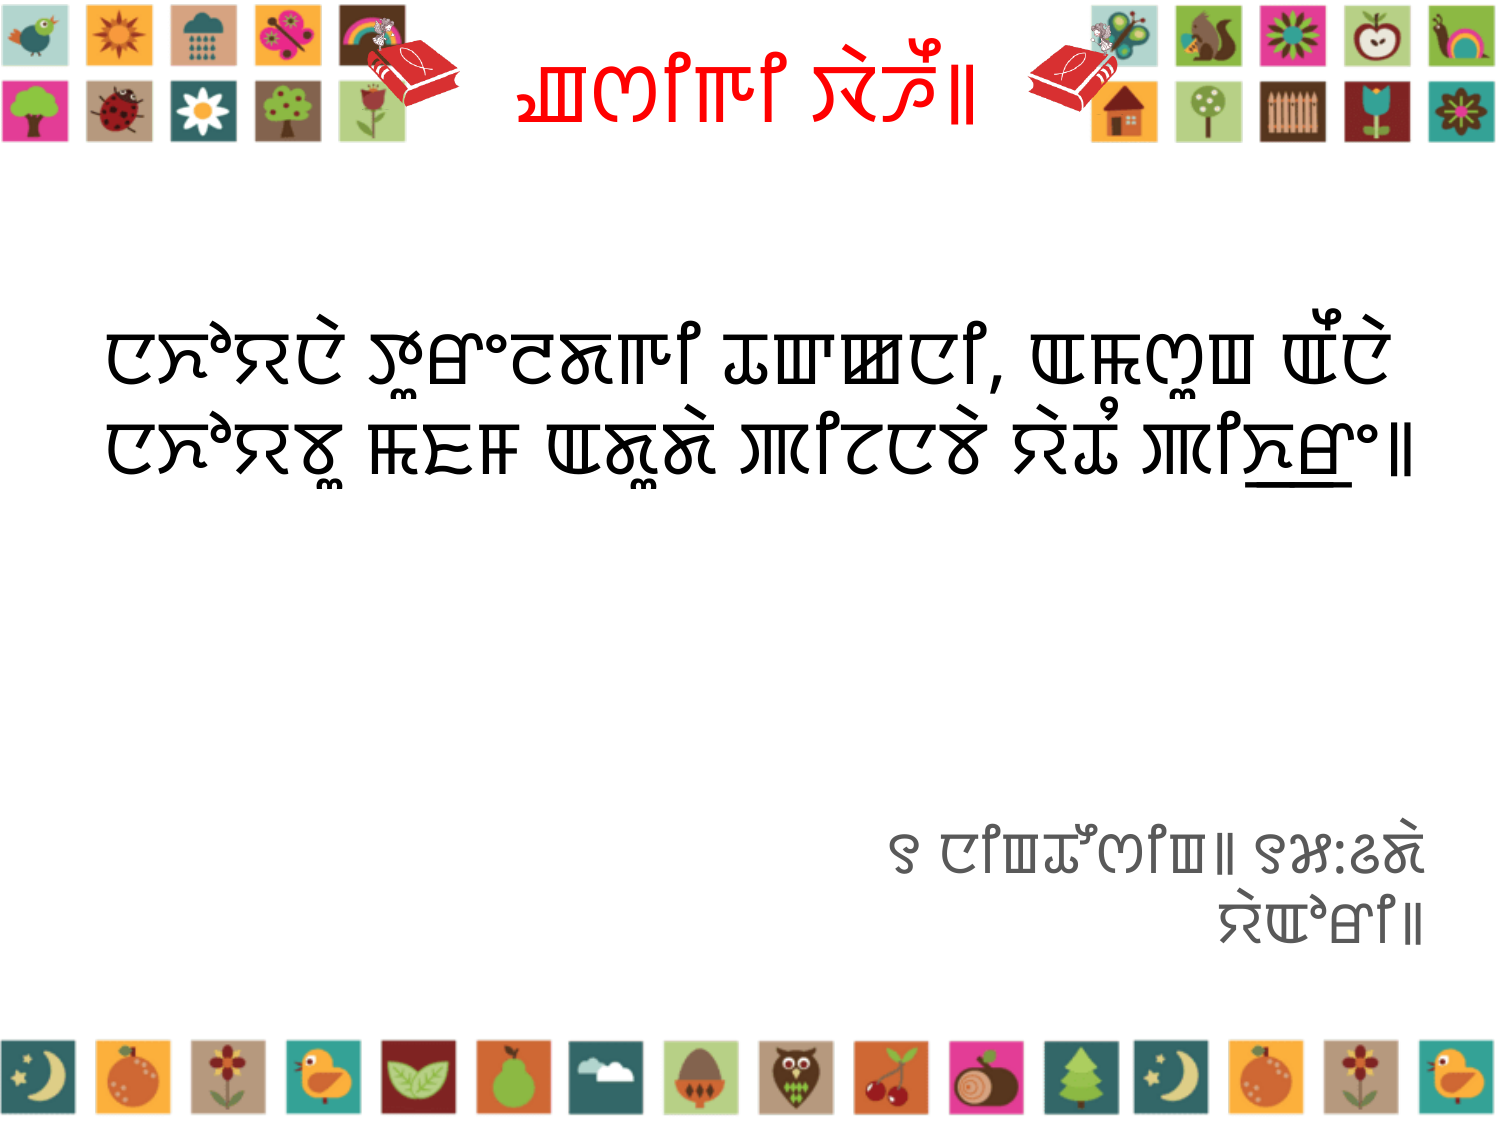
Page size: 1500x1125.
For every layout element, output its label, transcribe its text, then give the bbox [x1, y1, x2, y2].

text_box ꯱ ꯅꯤꯡꯊꯧꯁꯤꯡ꯫ ꯱꯷:꯴ꯗꯥ ꯌꯥꯑꯣꯔꯤ꯫ [808, 807, 1441, 963]
picture [996, 3, 1500, 150]
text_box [0, 1028, 1500, 1118]
text_box ꯅꯈꯣꯌꯅꯥ ꯇꯨꯔꯦꯂꯗꯒꯤ ꯊꯛꯀꯅꯤ, ꯑꯃꯁꯨꯡ ꯑꯩꯅꯥ ꯅꯈꯣꯌꯕꯨ ꯃꯐꯝ ꯑꯗꯨꯗꯥ ꯄꯤꯖꯅꯕꯥ ꯌꯥꯊꯪ ꯄꯤꯈ꯭ꯔꯦ꯫ [88, 302, 1436, 498]
picture [0, 3, 492, 150]
text_box ꯉꯁꯤꯒꯤ ꯋꯥꯍꯩ꯫ [425, 31, 1078, 147]
